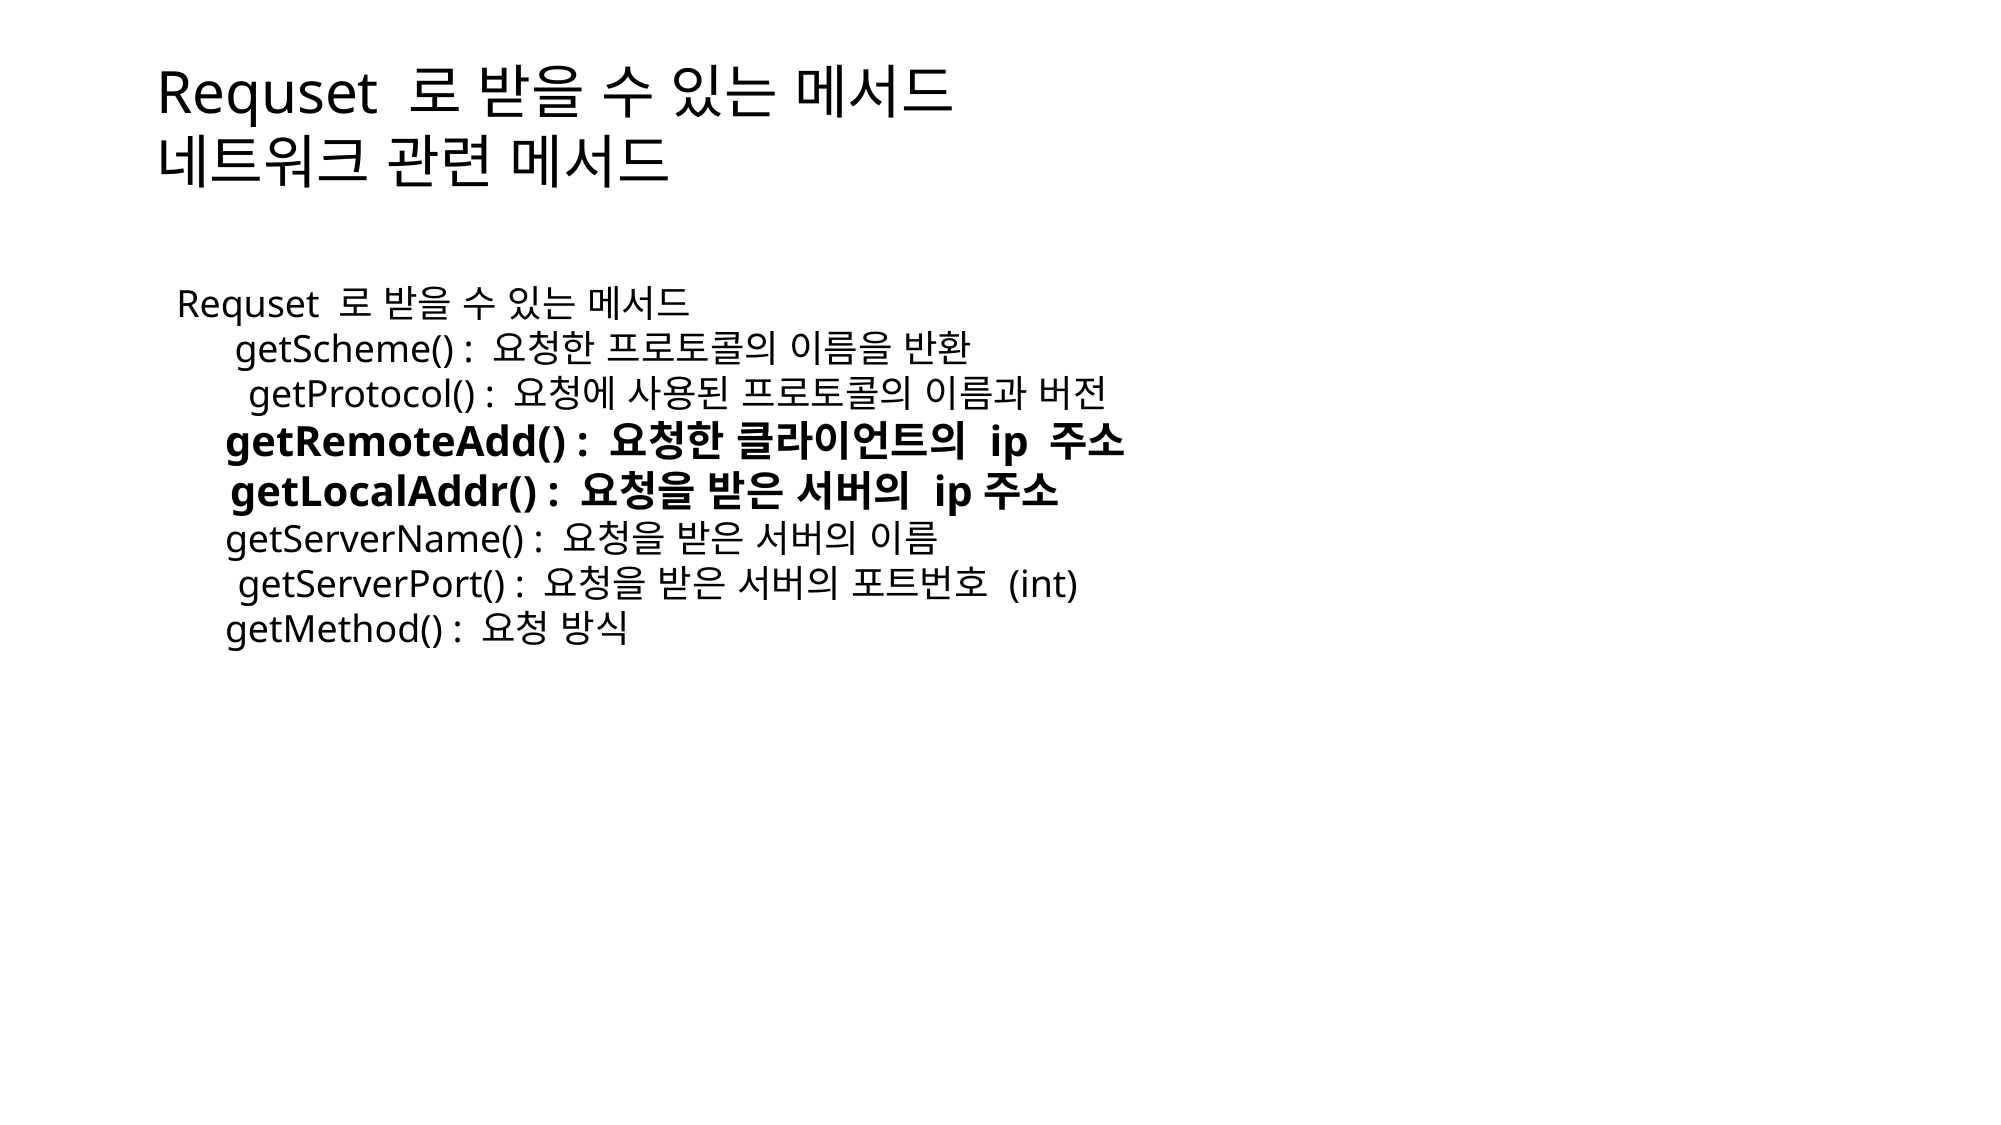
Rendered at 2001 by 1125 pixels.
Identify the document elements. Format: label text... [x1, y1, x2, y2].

text_box Requset 로 받을 수 있는 메서드 네트워크 관련 메서드 [141, 47, 1796, 203]
text_box Requset 로 받을 수 있는 메서드 getScheme() : 요청한 프로토콜의 이름을 반환 getProtocol() : 요청에 사용된 프로토콜의 이름과 버전 getRemoteAdd() : 요청한 클라이언트의 ip 주소 getLocalAddr() : 요청을 받은 서버의 ip주소 getServerName() : 요청을 받은 서버의 이름 getServerPort() : 요청을 받은 서버의 포트번호 (int) getMethod() : 요청 방식 [161, 272, 1776, 703]
